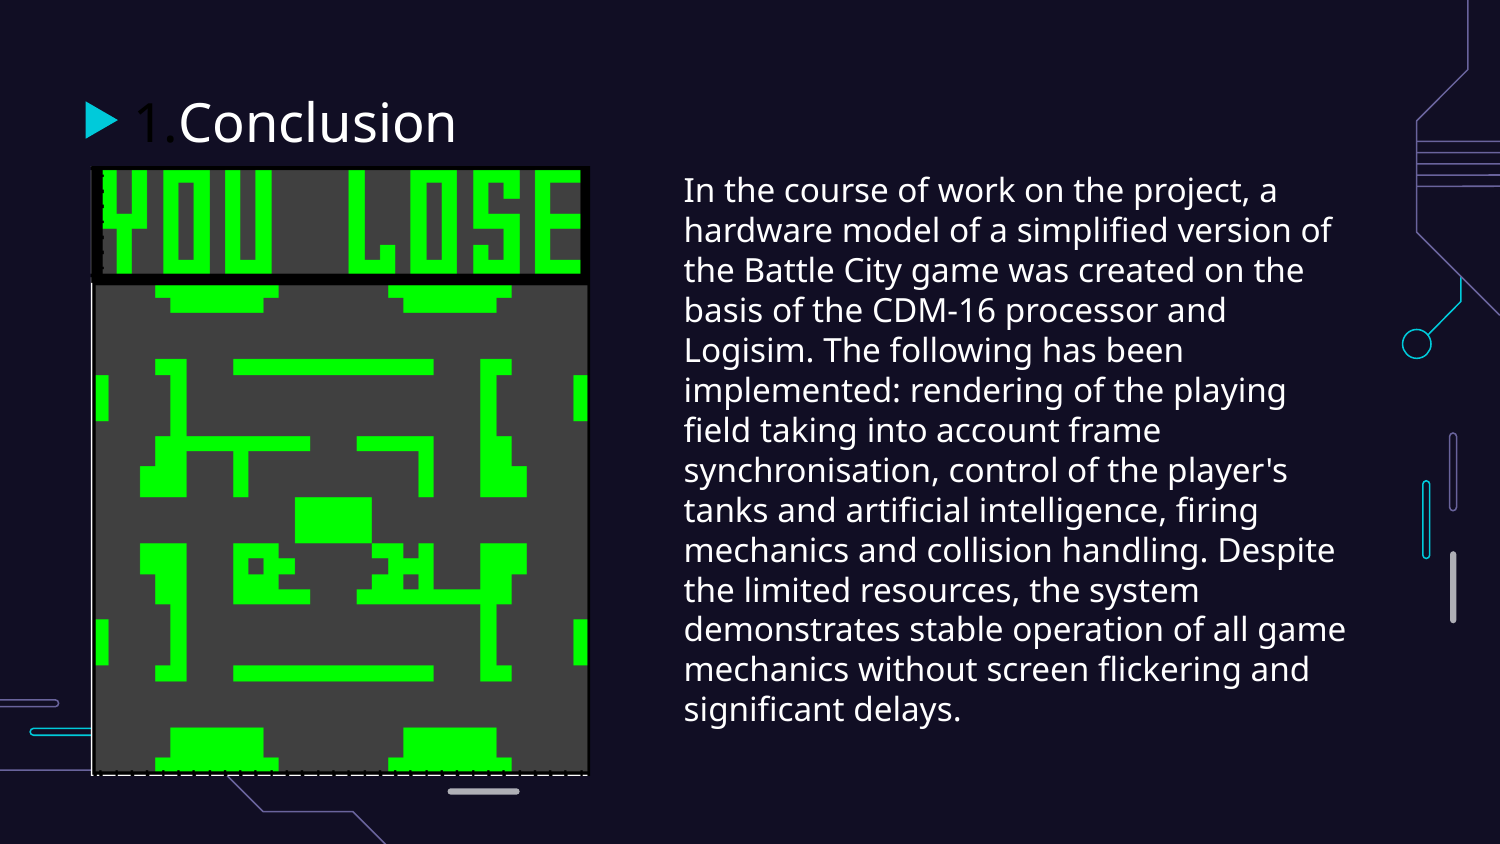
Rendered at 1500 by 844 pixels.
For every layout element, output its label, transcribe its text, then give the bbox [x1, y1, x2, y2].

title Conclusion [118, 72, 1382, 167]
picture [90, 166, 591, 776]
text_box In the course of work on the project, a hardware model of a simplified version of the Battle City game was created on the basis of the CDM-16 processor and Logisim. The following has been implemented: rendering of the playing field taking into account frame synchronisation, control of the player's tanks and artificial intelligence, firing mechanics and collision handling. Despite the limited resources, the system demonstrates stable operation of all game mechanics without screen flickering and significant delays. [668, 150, 1364, 748]
